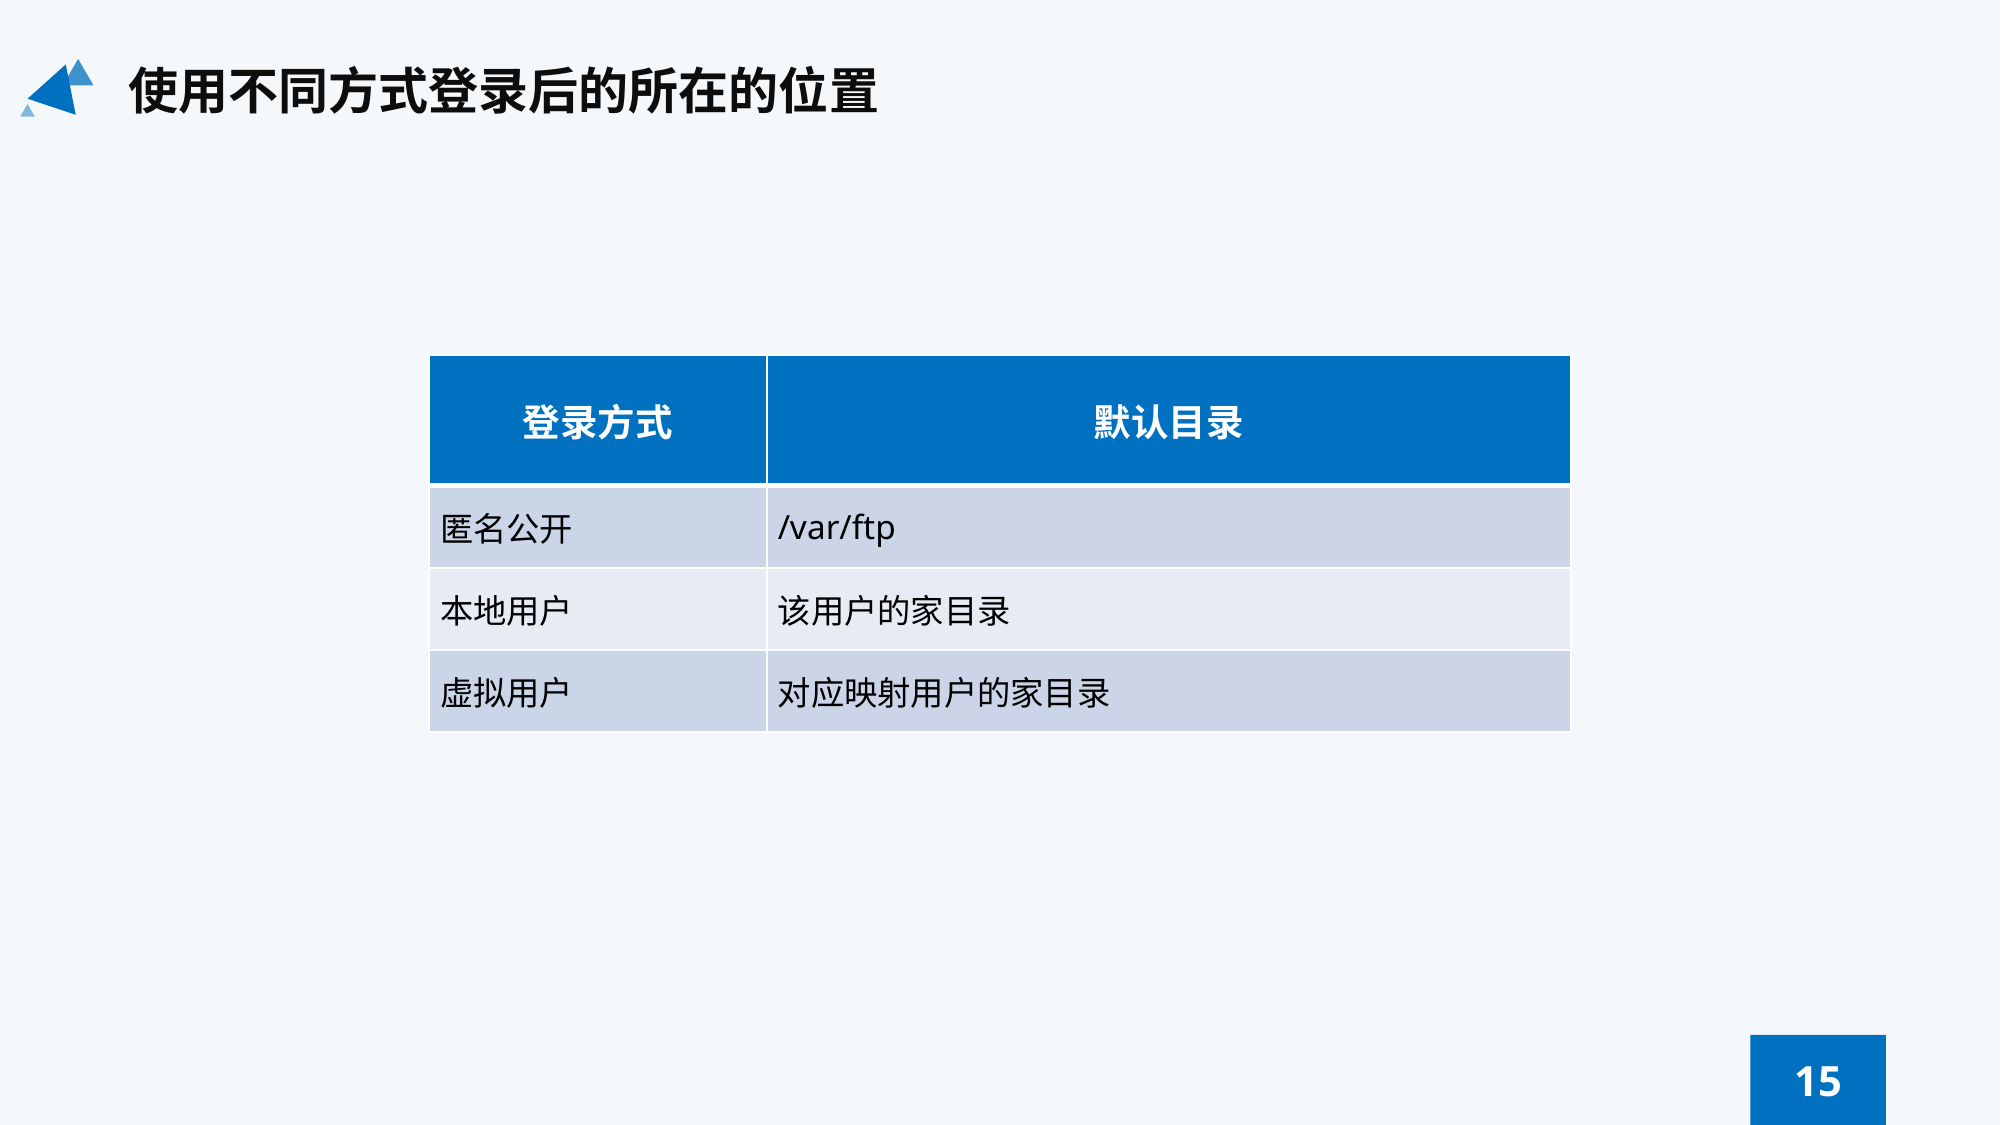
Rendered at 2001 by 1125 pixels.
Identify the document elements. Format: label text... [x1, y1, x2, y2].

table_cell 匿名公开 [430, 488, 766, 567]
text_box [1750, 1034, 1886, 1125]
table_cell 本地用户 [430, 569, 766, 649]
table_cell 该用户的家目录 [768, 569, 1570, 649]
table_header 默认目录 [768, 356, 1570, 483]
table_header 登录方式 [430, 356, 766, 483]
table_cell 虚拟用户 [430, 651, 766, 731]
table_cell 对应映射用户的家目录 [768, 651, 1570, 731]
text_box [20, 58, 94, 117]
table_cell /var/ftp [768, 488, 1570, 567]
text_box 使用不同方式登录后的所在的位置 [113, 52, 1000, 127]
